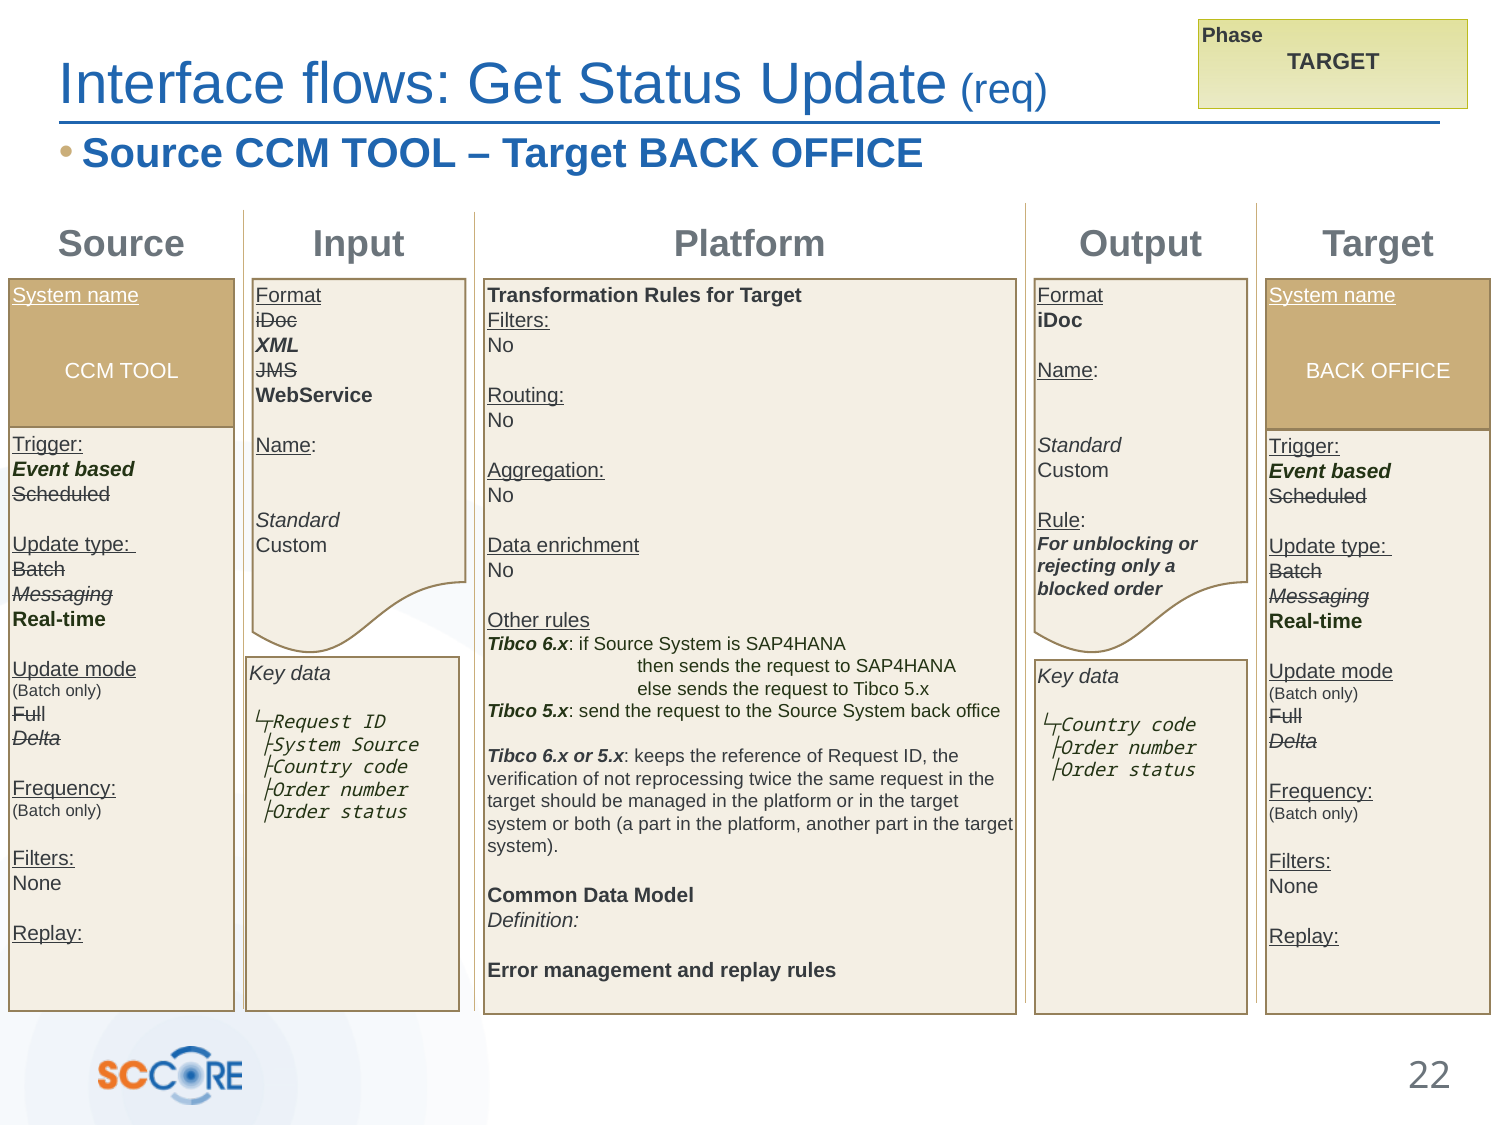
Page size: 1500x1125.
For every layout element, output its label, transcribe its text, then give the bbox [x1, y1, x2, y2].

text_box Output [1064, 211, 1218, 272]
text_box Format iDoc Name: Standard Custom Rule: For unblocking or rejecting only a blocked order [1033, 277, 1249, 654]
text_box Phase TARGET [1198, 19, 1468, 109]
list Source CCM TOOL – Target BACK OFFICE [58, 131, 1441, 208]
text_box System name BACK OFFICE [1265, 278, 1491, 429]
text_box System name CCM TOOL [8, 278, 235, 426]
text_box Format iDoc XML JMS WebService Name: Standard Custom [251, 277, 467, 654]
text_box Source [43, 211, 200, 272]
picture [0, 391, 698, 1125]
text_box Trigger: Event based Scheduled Update type: Batch Messaging Real-time Update mode (Batch only) Full Delta Frequency: (Batch only) Filters: None Replay: [8, 426, 235, 1012]
text_box Key data └┬Request ID ├System Source ├Country code ├Order number ├Order status [245, 656, 460, 1012]
text_box Platform [658, 211, 841, 272]
text_box Input [298, 211, 420, 272]
text_box Key data └┬Country code ├Order number ├Order status [1034, 659, 1248, 1015]
title Interface flows: Get Status Update (req) [58, 53, 1441, 117]
text_box Trigger: Event based Scheduled Update type: Batch Messaging Real-time Update mode (Batch only) Full Delta Frequency: (Batch only) Filters: None Replay: [1265, 429, 1491, 1015]
text_box Target [1307, 211, 1449, 272]
text_box Transformation Rules for Target Filters: No Routing: No Aggregation: No Data enrichment No Other rules Tibco 6.x: if Source System is SAP4HANA then sends the request to SAP4HANA else sends the request to Tibco 5.x Tibco 5.x: send the request to the Source System back office Tibco 6.x or 5.x: keeps the reference of Request ID, the verification of not reprocessing twice the same request in the target should be managed in the platform or in the target system or both (a part in the platform, another part in the target system). Common Data Model Definition: Error management and replay rules [483, 278, 1017, 1015]
